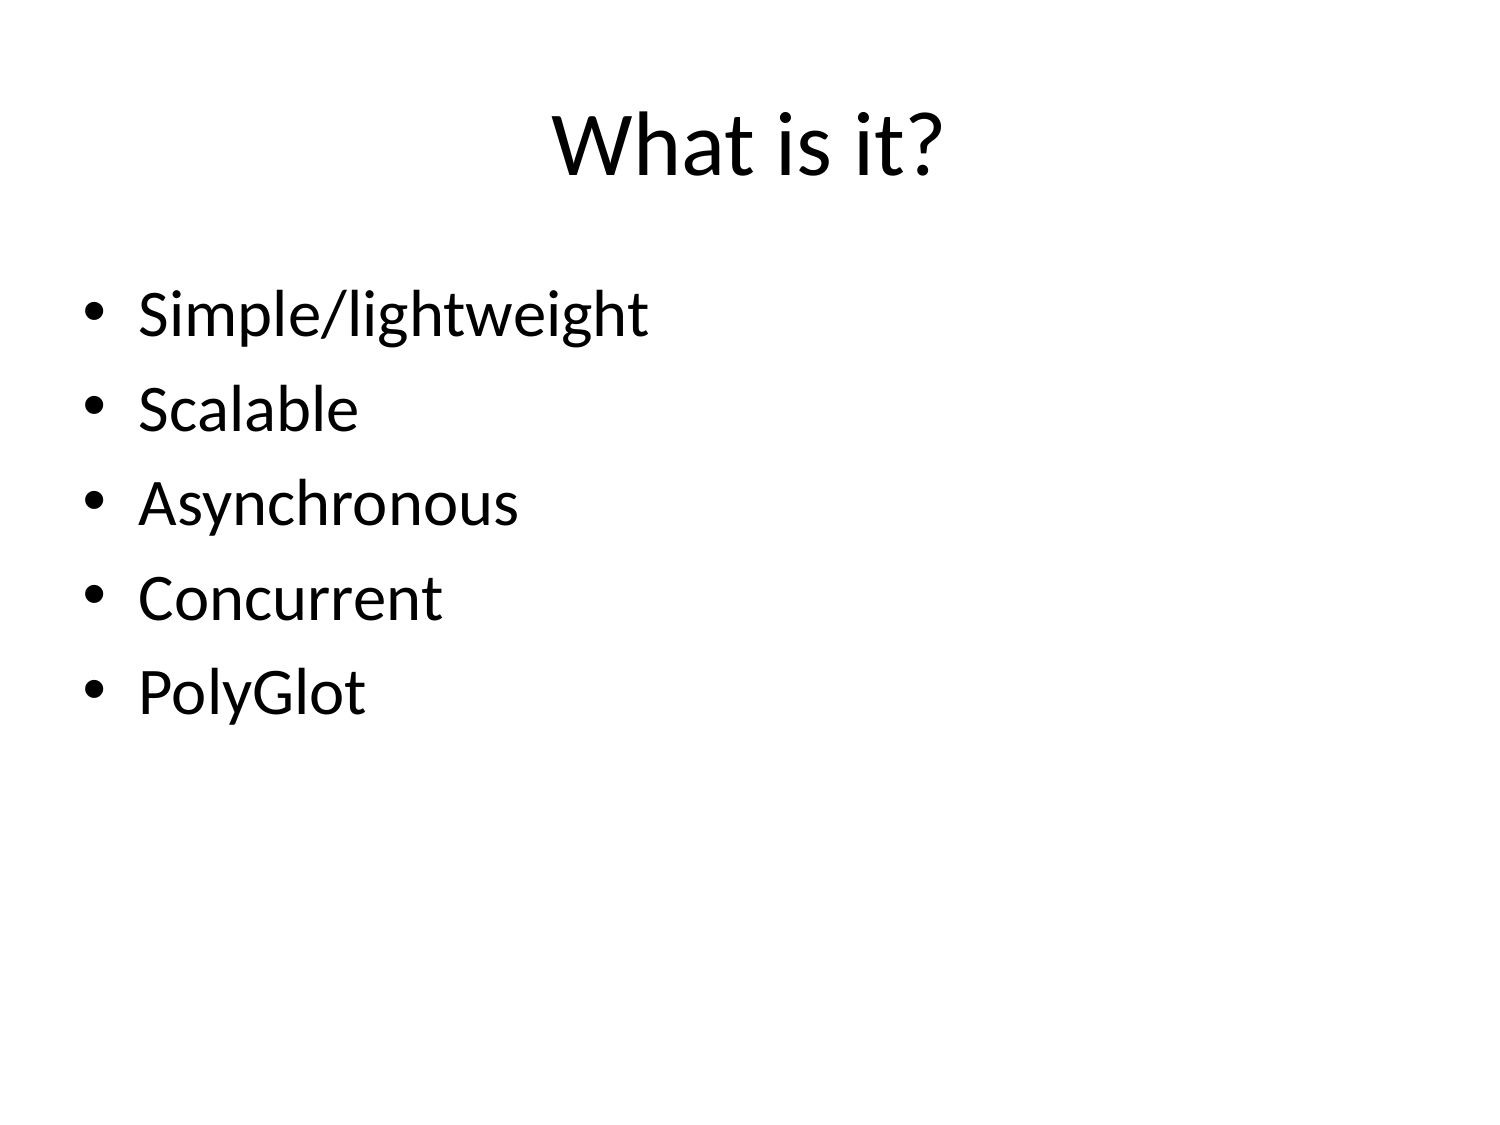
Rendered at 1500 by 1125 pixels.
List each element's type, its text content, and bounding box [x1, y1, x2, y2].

title What is it? [74, 44, 1426, 234]
list Simple/lightweight Scalable Asynchronous Concurrent PolyGlot [74, 261, 1426, 1006]
